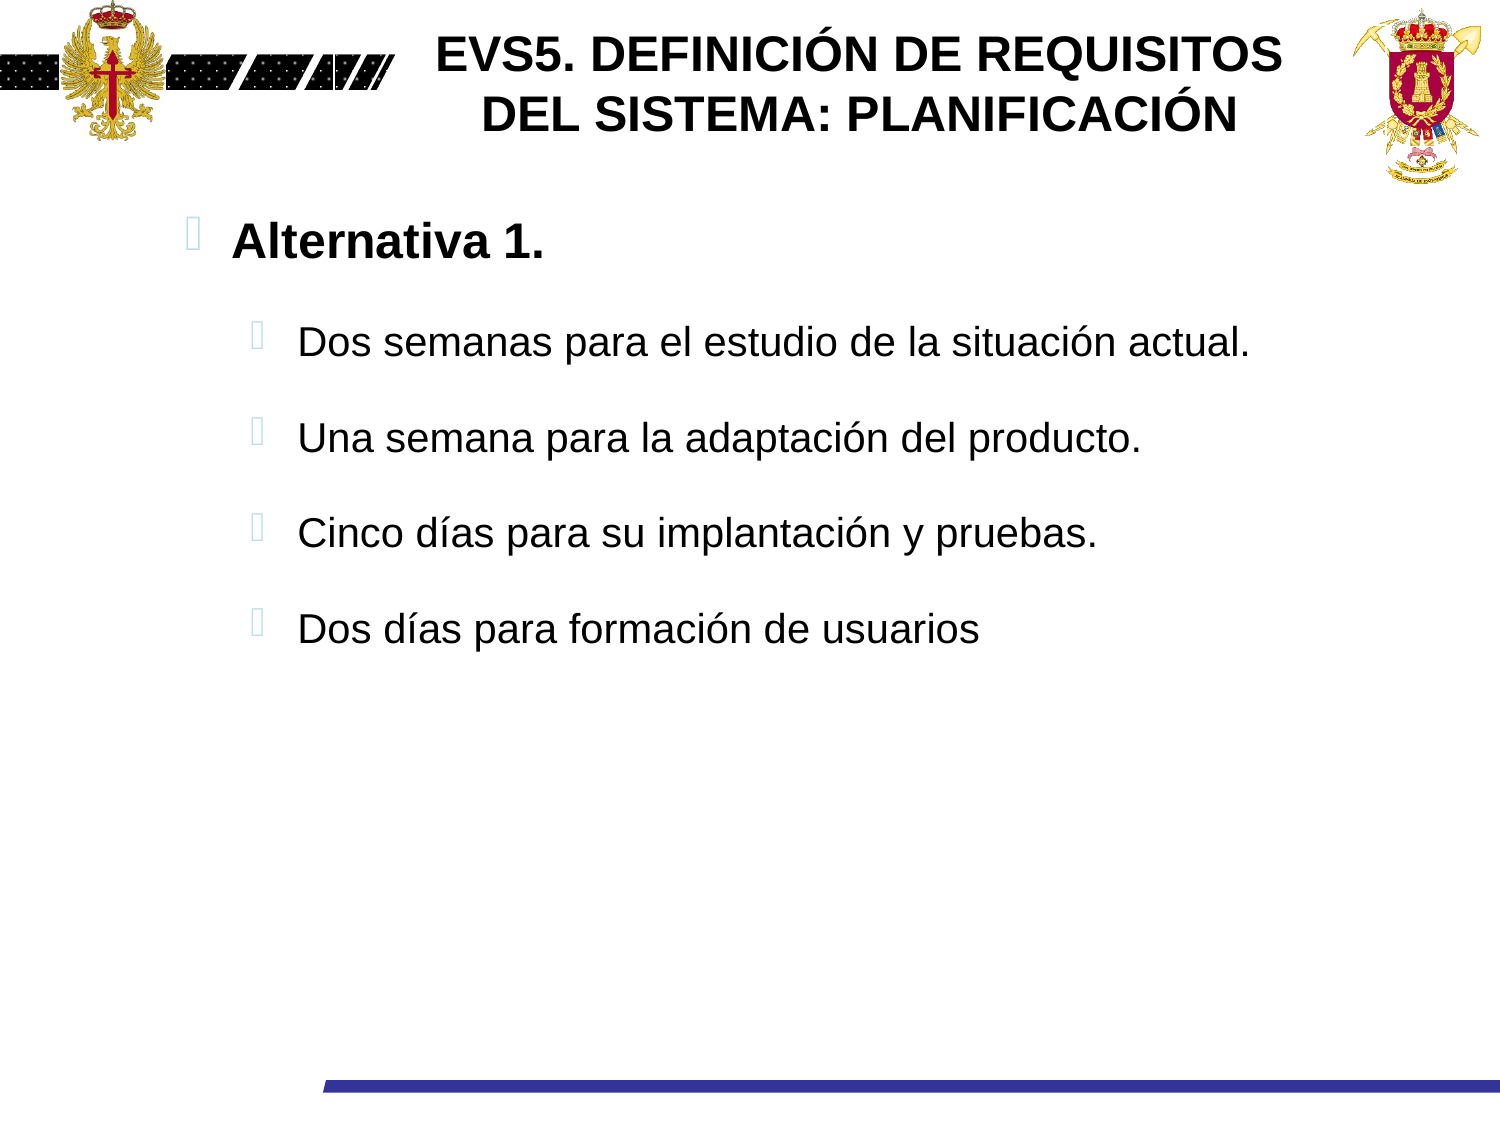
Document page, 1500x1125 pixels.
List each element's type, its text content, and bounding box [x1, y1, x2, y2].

text_box EVS5. DEFINICIÓN DE REQUISITOS DEL SISTEMA: PLANIFICACIÓN [334, 24, 1386, 138]
picture [304, 54, 334, 90]
picture [1351, 7, 1483, 185]
picture [238, 54, 314, 90]
text_box Alternativa 1. Dos semanas para el estudio de la situación actual. Una semana para la adaptación del producto. Cinco días para su implantación y pruebas. Dos días para formación de usuarios [144, 171, 1356, 929]
picture [0, 0, 248, 142]
